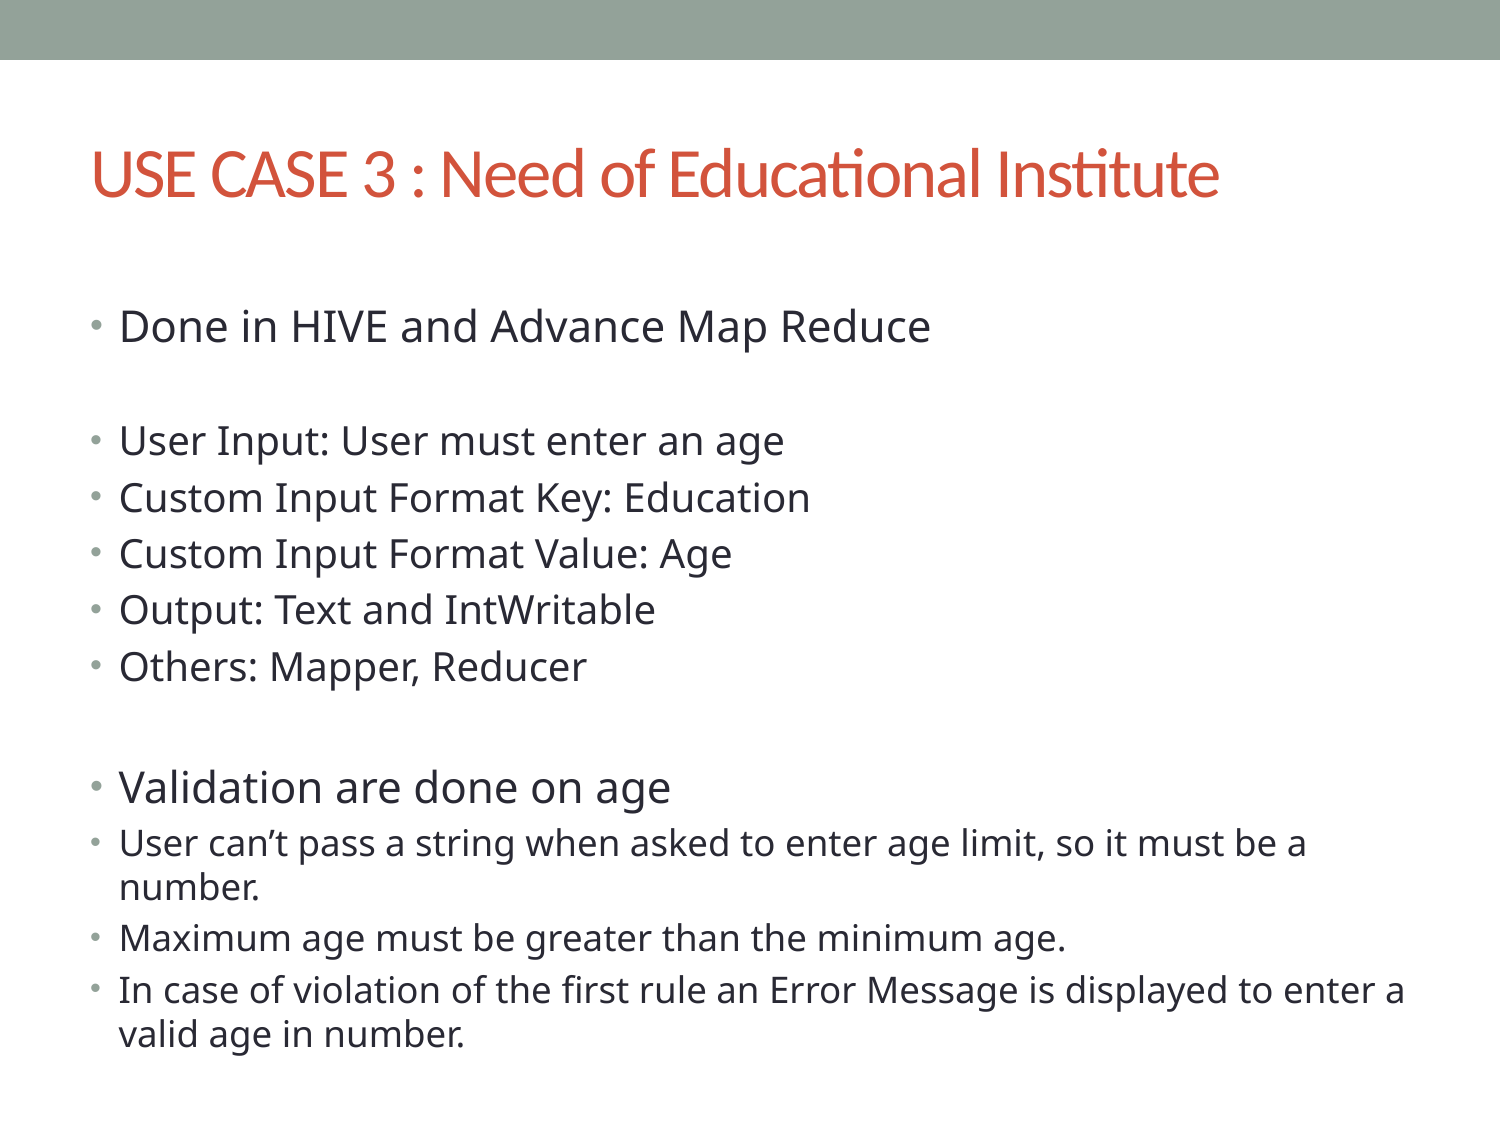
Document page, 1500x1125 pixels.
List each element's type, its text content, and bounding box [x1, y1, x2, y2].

title USE CASE 3 : Need of Educational Institute [75, 87, 1425, 250]
list Done in HIVE and Advance Map Reduce User Input: User must enter an age Custom Input Format Key: Education Custom Input Format Value: Age Output: Text and IntWritable Others: Mapper, Reducer Validation are done on age User can’t pass a string when asked to enter age limit, so it must be a number. Maximum age must be greater than the minimum age. In case of violation of the first rule an Error Message is displayed to enter a valid age in number. [75, 290, 1425, 1063]
